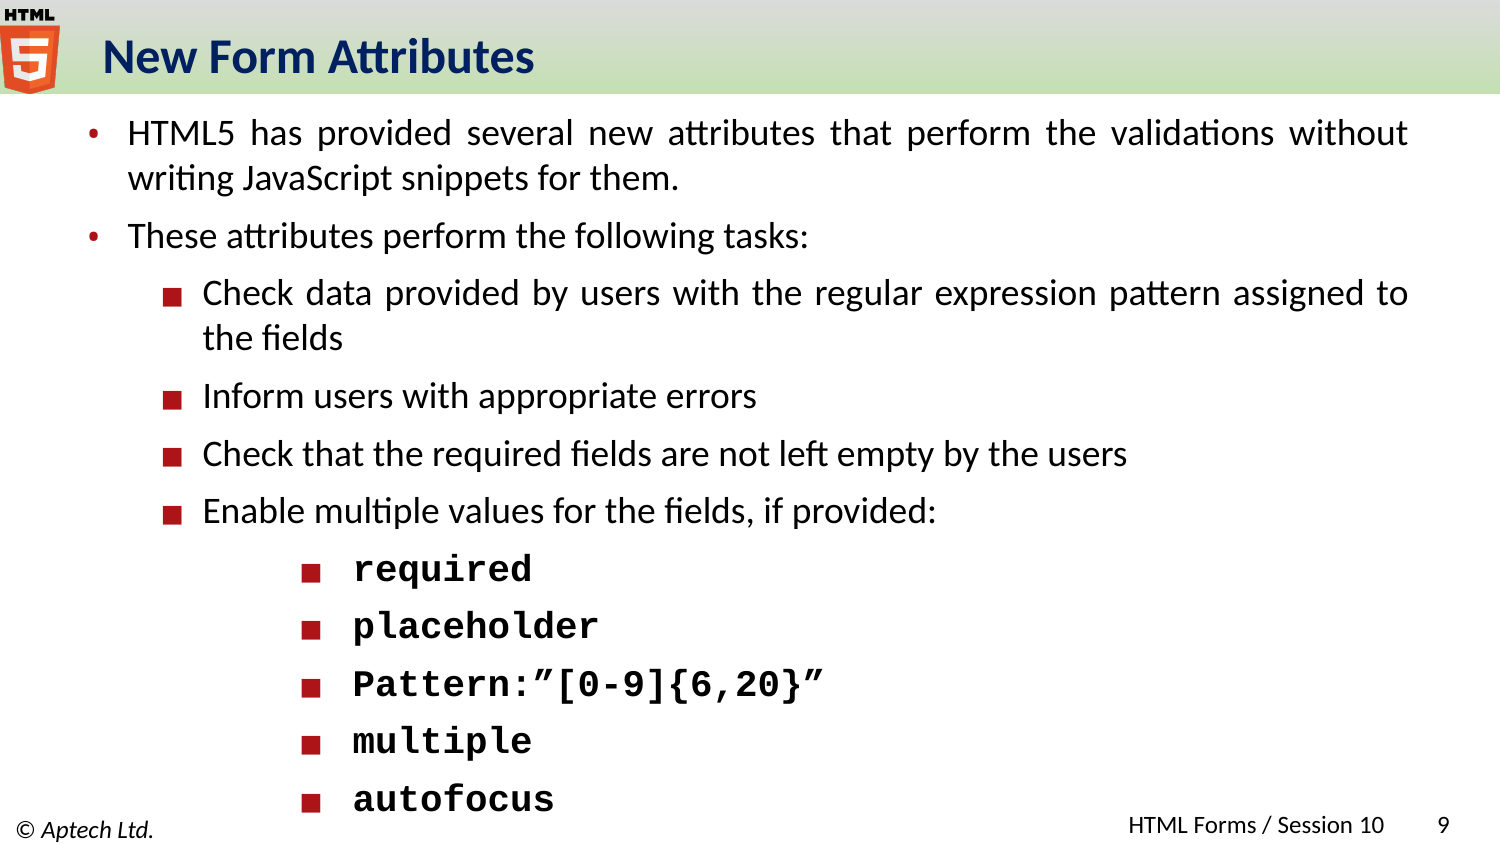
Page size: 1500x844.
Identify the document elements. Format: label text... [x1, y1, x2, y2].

title New Form Attributes [87, 28, 1338, 79]
slide_number ‹#› [1425, 813, 1465, 835]
picture [0, 9, 72, 94]
text_box HTML5 has provided several new attributes that perform the validations without writing JavaScript snippets for them. These attributes perform the following tasks: Check data provided by users with the regular expression pattern assigned to the fields Inform users with appropriate errors Check that the required fields are not left empty by the users Enable multiple values for the fields, if provided: required placeholder Pattern:”[0-9]{6,20}” multiple autofocus [37, 150, 1425, 835]
